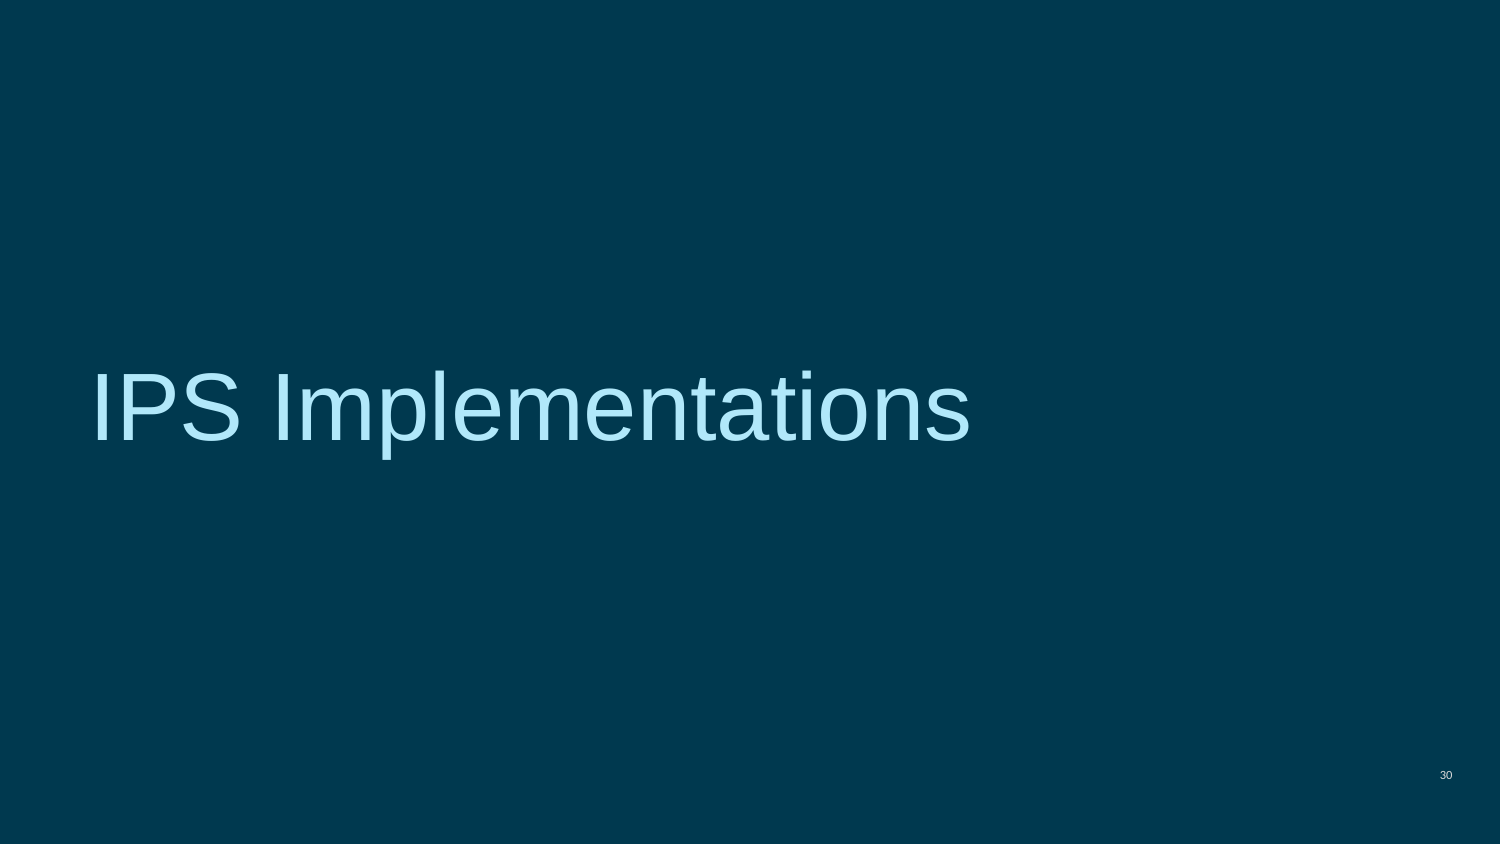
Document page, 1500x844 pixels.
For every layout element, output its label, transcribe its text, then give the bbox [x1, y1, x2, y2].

slide_number 30 [1425, 759, 1500, 797]
list IPS Implementations [75, 337, 1425, 488]
